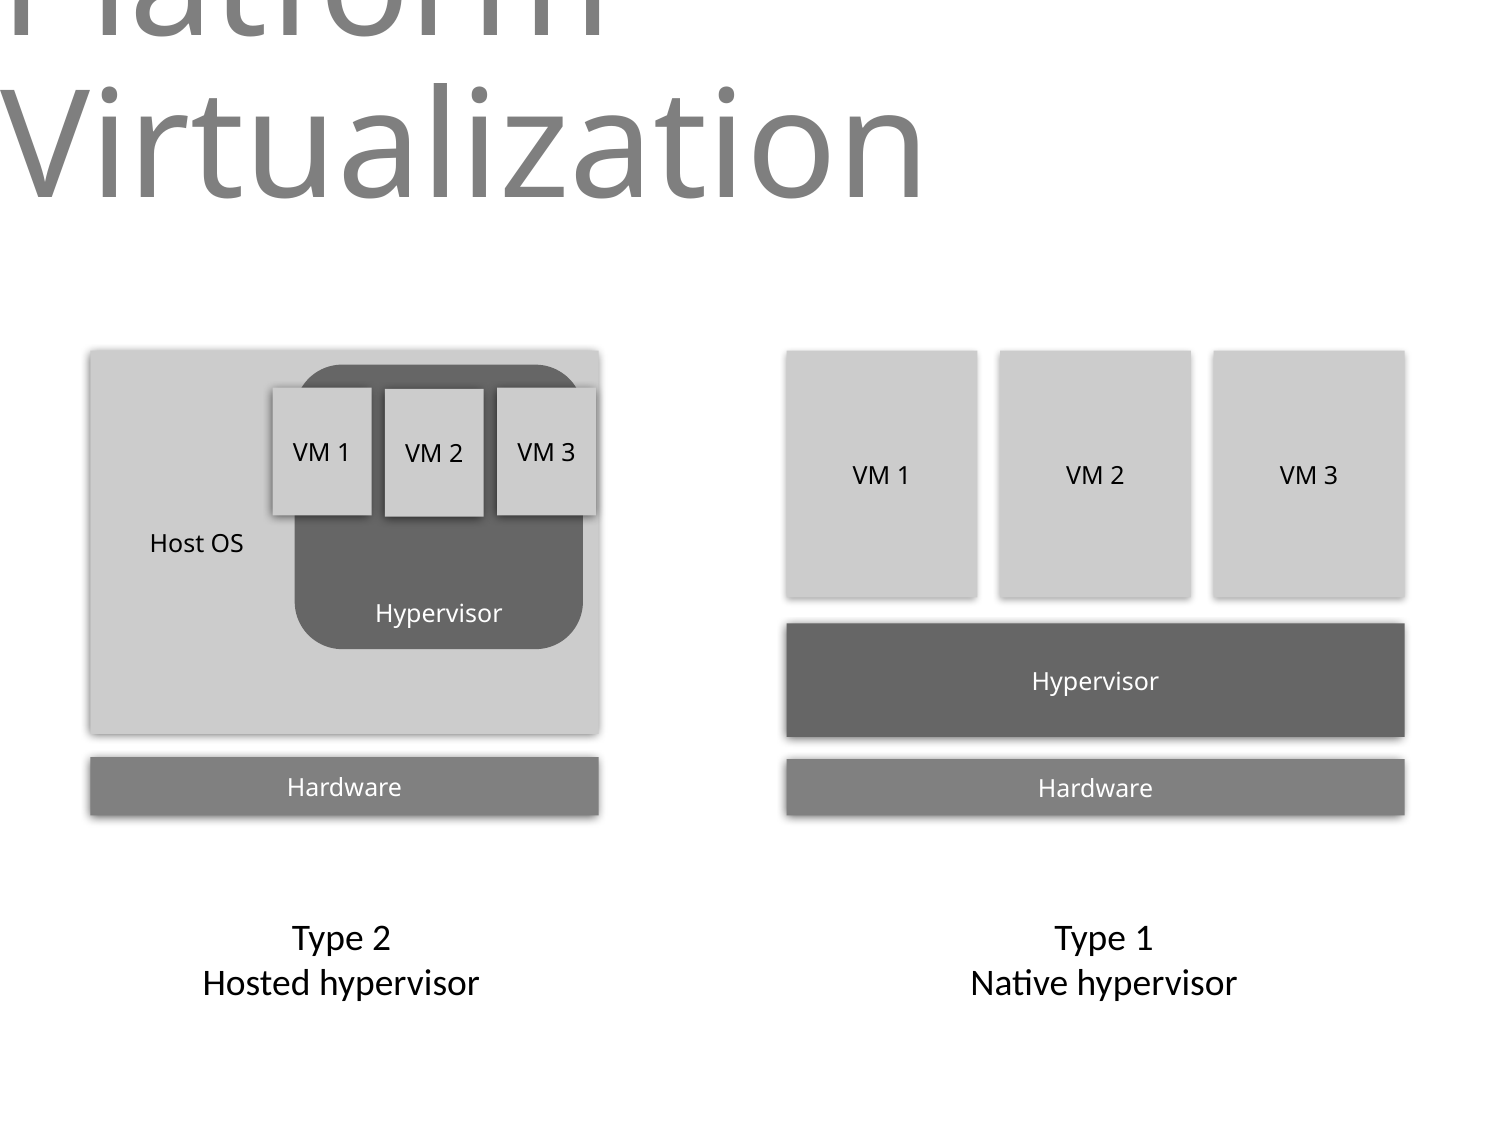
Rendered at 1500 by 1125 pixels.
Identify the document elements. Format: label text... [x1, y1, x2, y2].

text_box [90, 350, 599, 816]
title Platform Virtualization [0, 0, 1500, 144]
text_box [786, 350, 1405, 816]
text_box Type 1 Native hypervisor [879, 905, 1330, 1011]
text_box Type 2 Hosted hypervisor [103, 905, 580, 1011]
